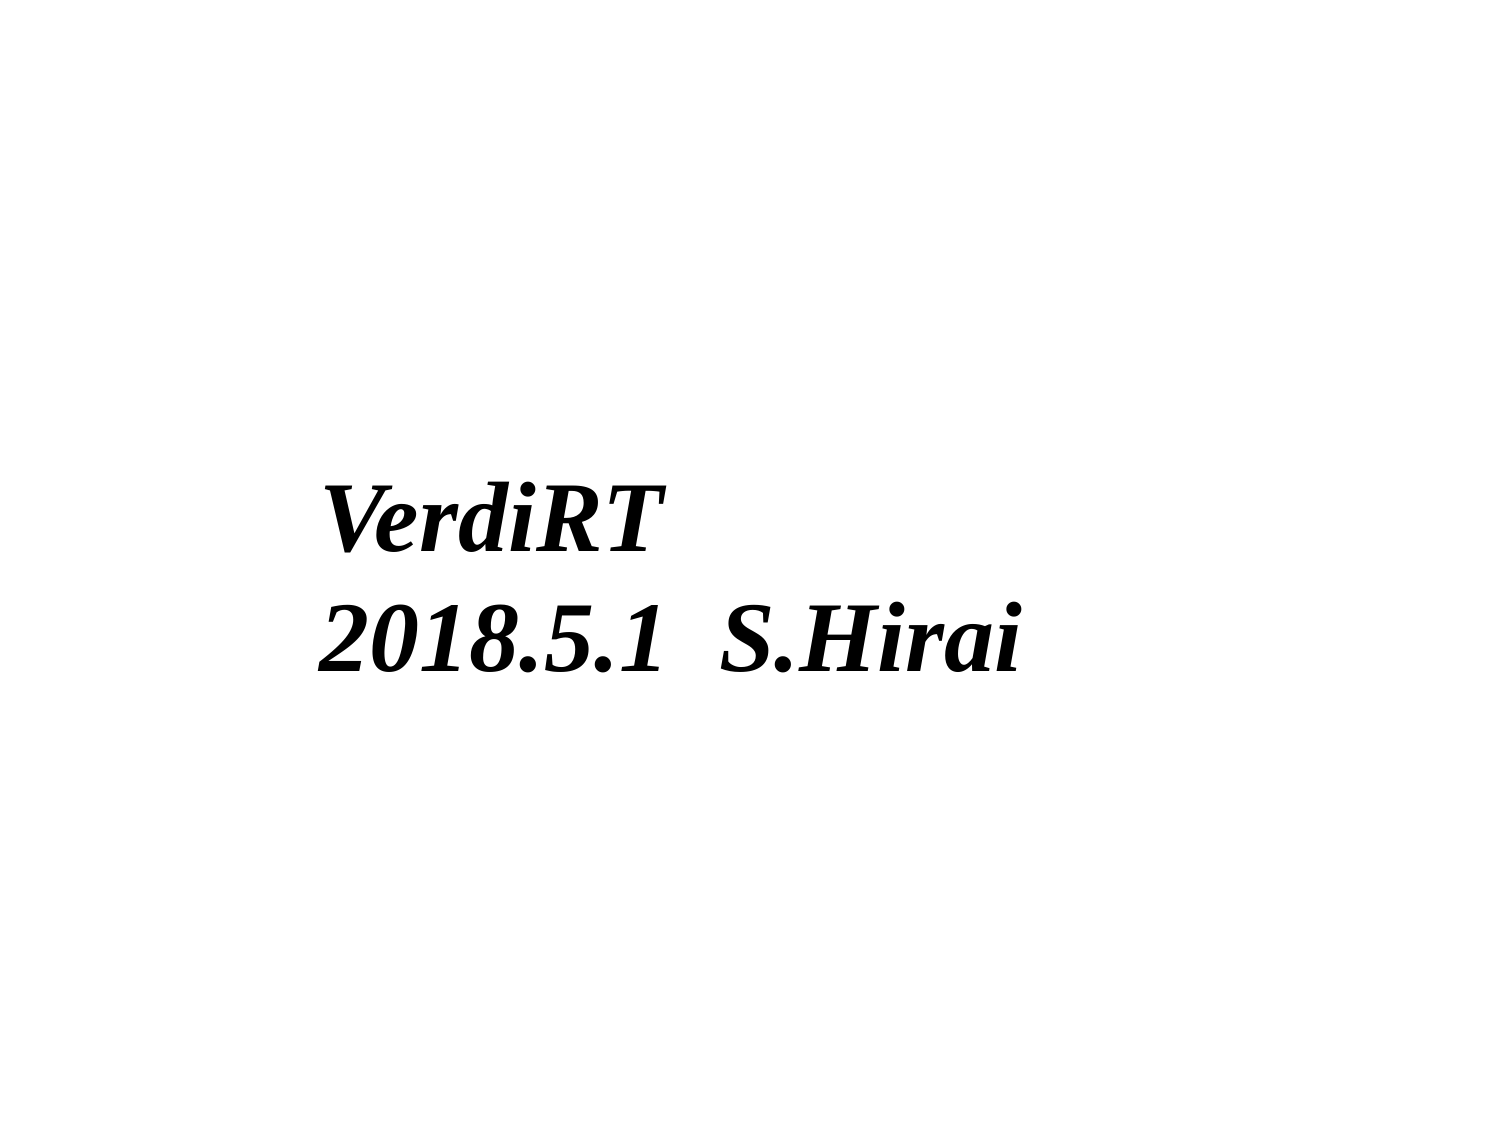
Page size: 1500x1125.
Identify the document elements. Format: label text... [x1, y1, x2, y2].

text_box VerdiRT 2018.5.1 S.Hirai [304, 444, 1038, 699]
